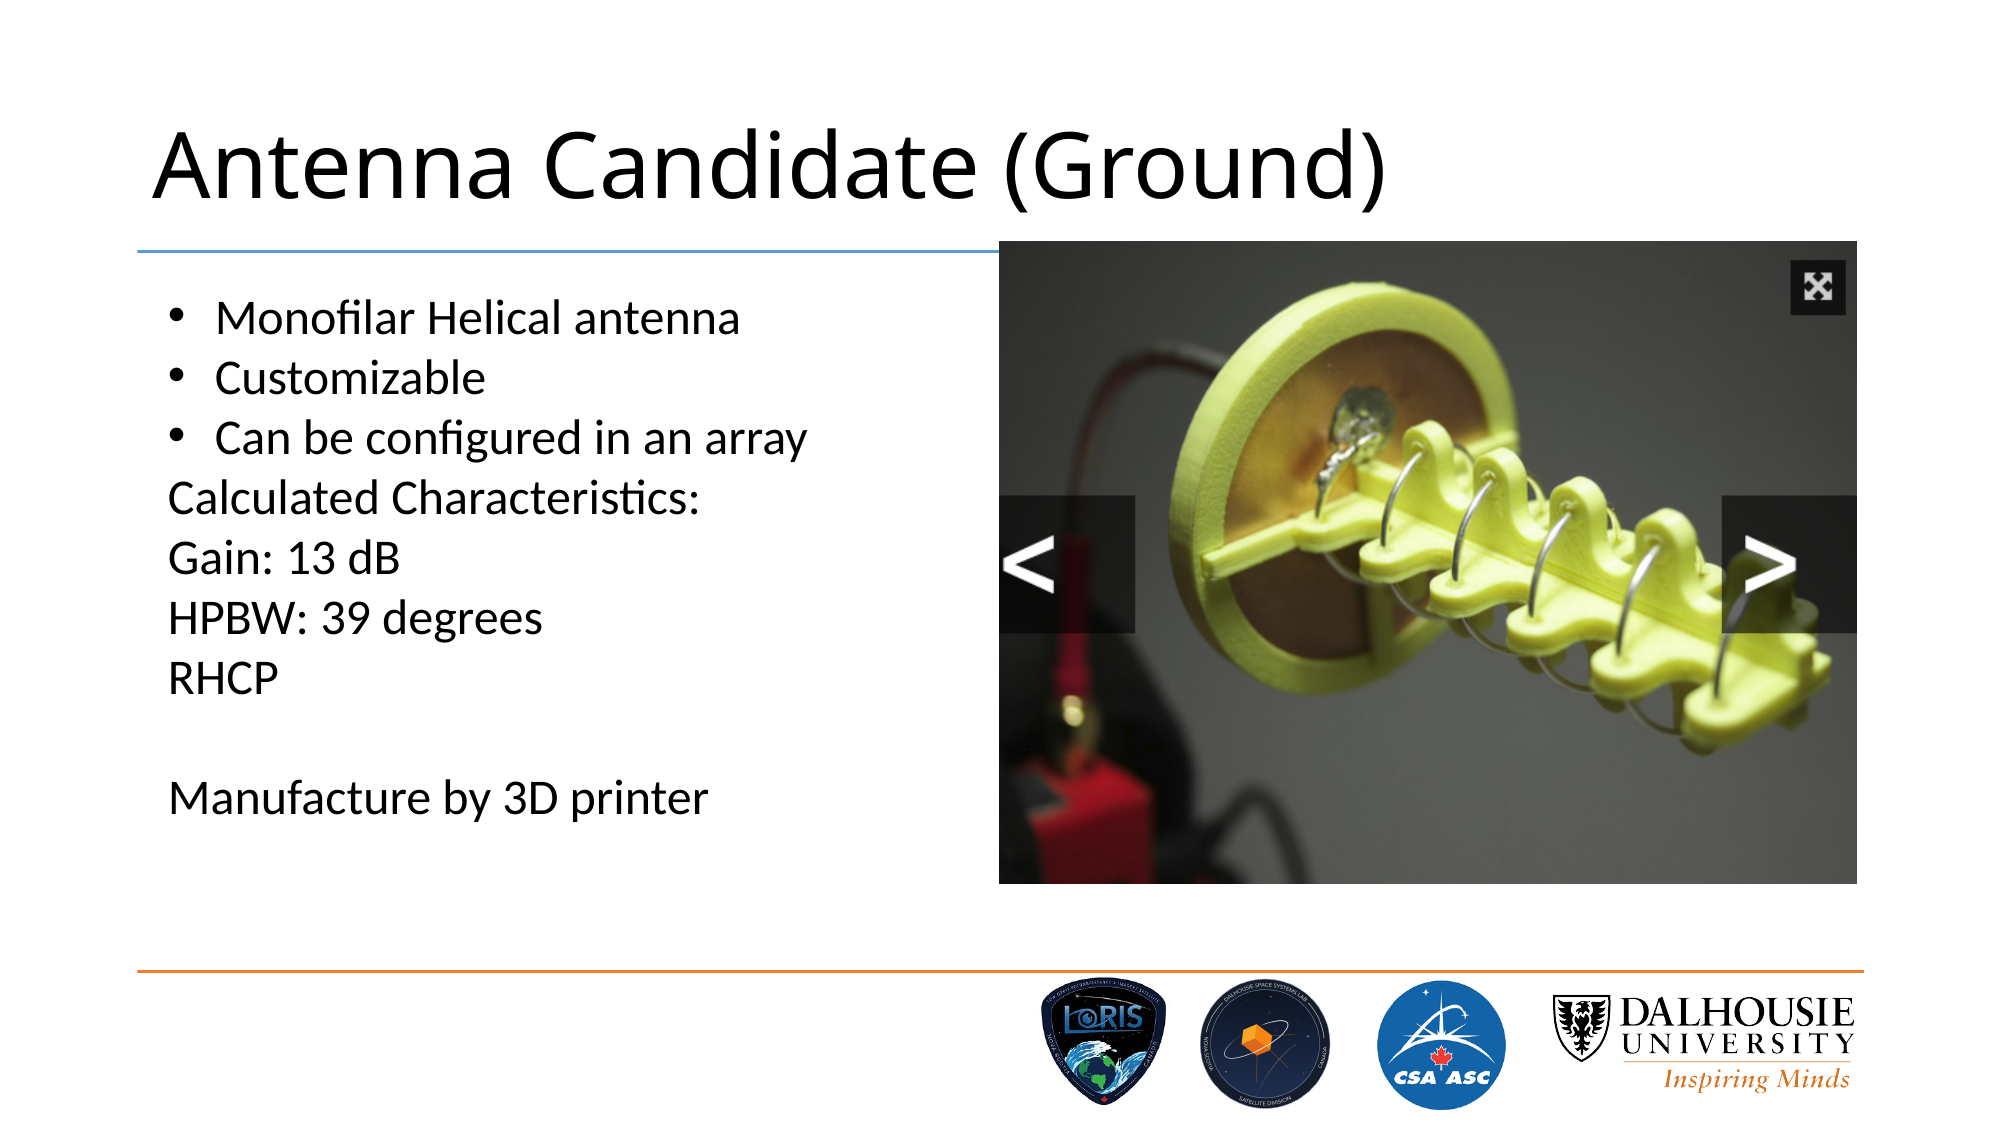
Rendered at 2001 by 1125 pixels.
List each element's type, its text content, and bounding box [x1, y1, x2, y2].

title Antenna Candidate (Ground) [137, 59, 1863, 278]
picture [1354, 979, 1529, 1111]
picture [1192, 952, 1338, 1125]
picture [1545, 987, 1863, 1102]
picture [1038, 977, 1177, 1115]
text_box Monofilar Helical antenna Customizable Can be configured in an array Calculated Characteristics: Gain: 13 dB HPBW: 39 degrees RHCP Manufacture by 3D printer [153, 277, 832, 832]
picture [999, 241, 1857, 884]
